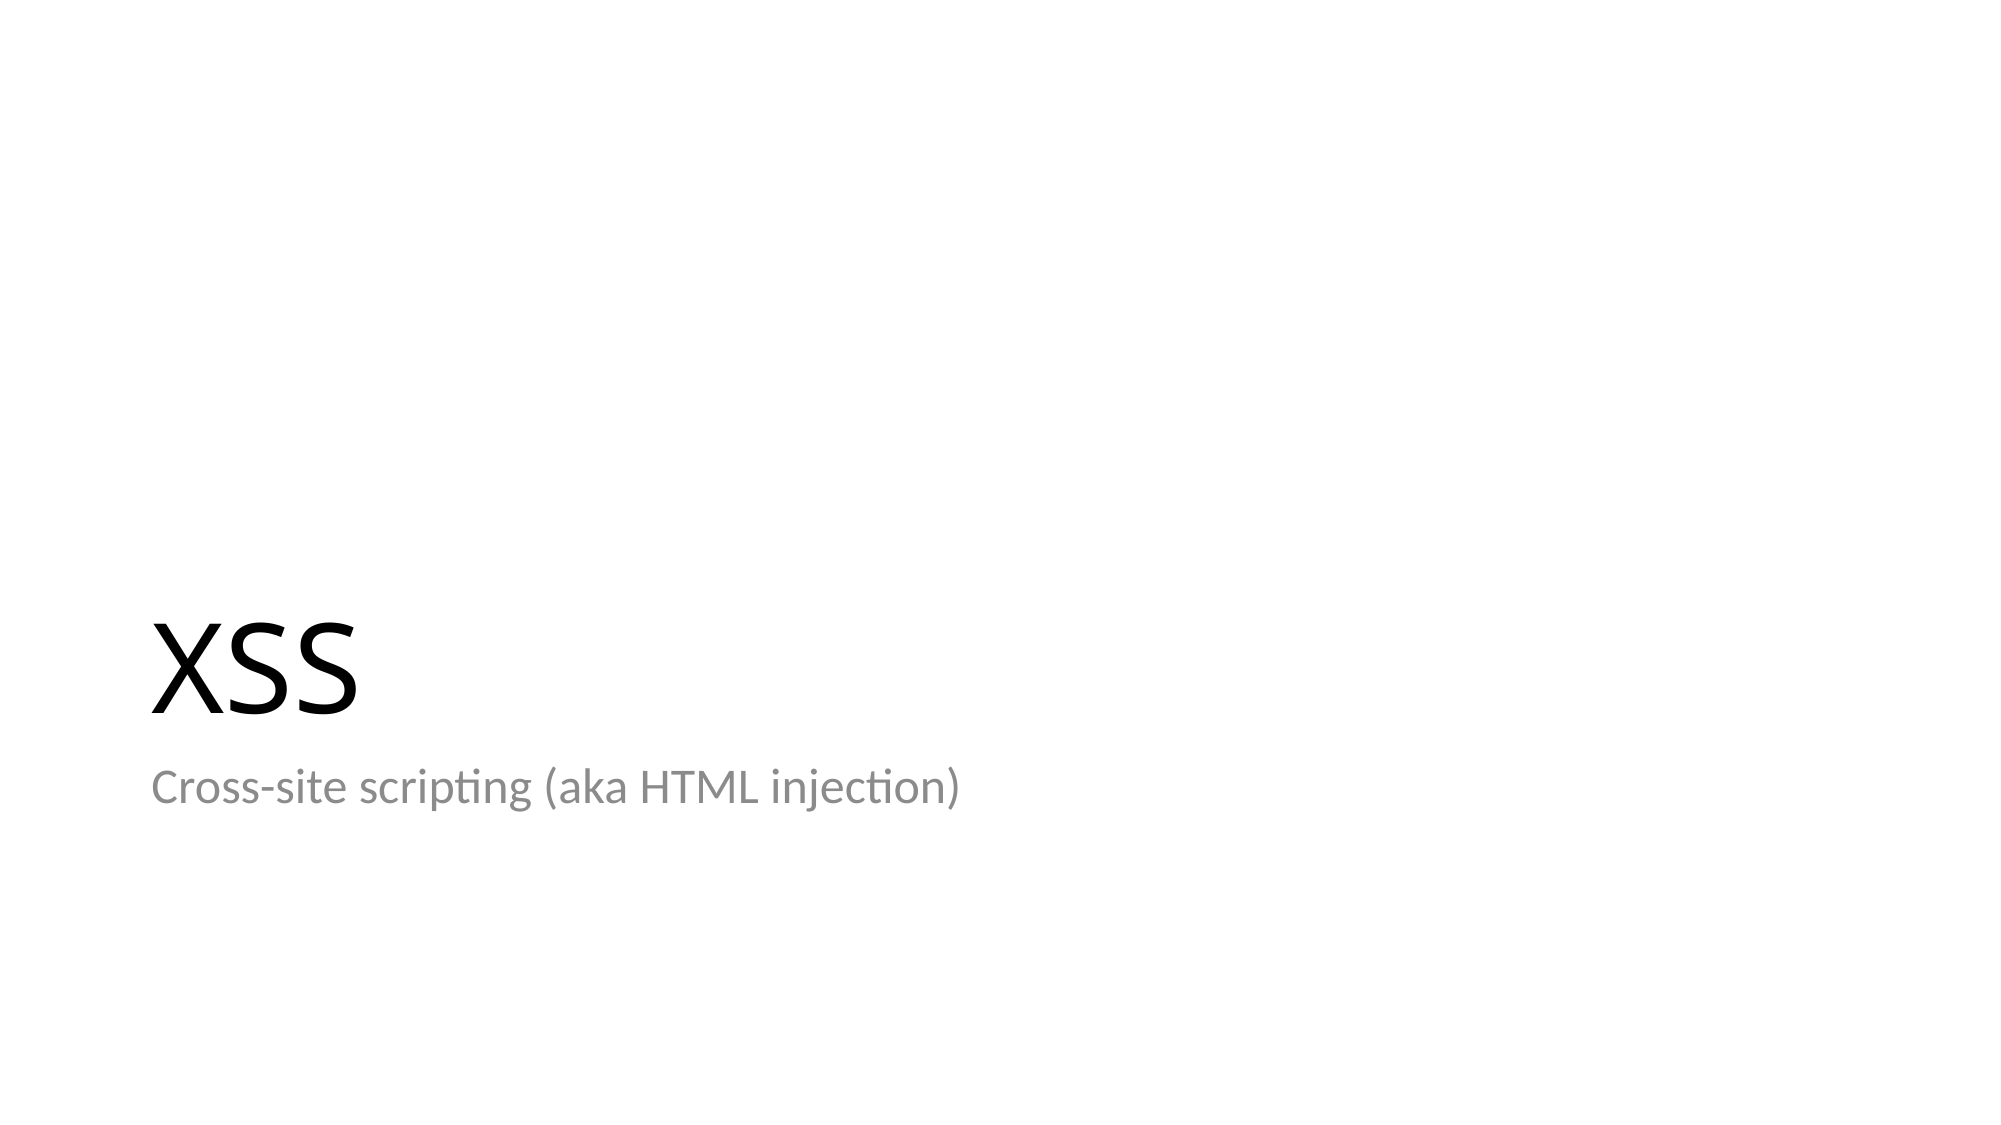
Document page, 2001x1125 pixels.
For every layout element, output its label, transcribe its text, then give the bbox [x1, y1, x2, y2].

title XSS [136, 280, 1862, 749]
list Cross-site scripting (aka HTML injection) [136, 752, 1862, 999]
